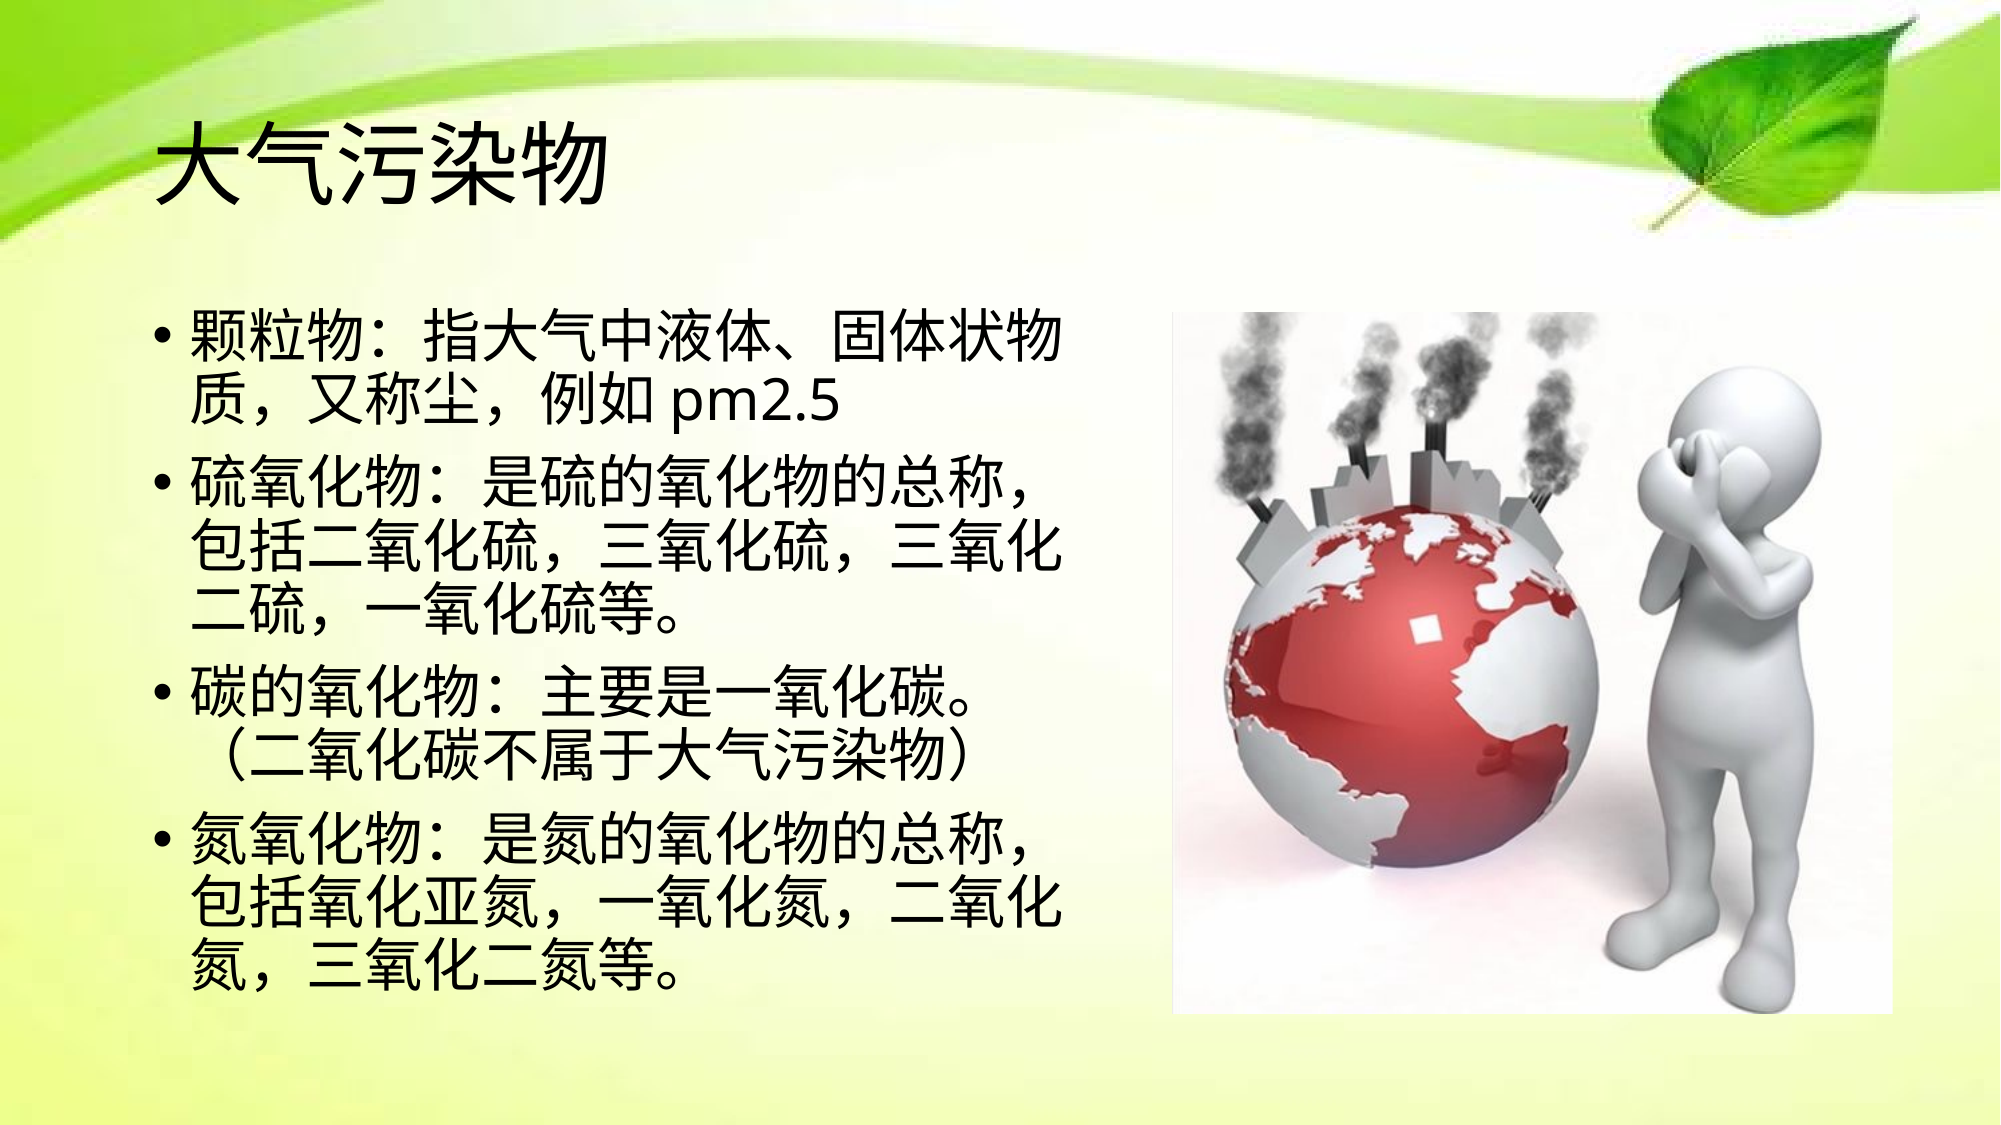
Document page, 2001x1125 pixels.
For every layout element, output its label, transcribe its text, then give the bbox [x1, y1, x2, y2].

list 颗粒物：指大气中液体、固体状物质，又称尘，例如pm2.5 硫氧化物：是硫的氧化物的总称，包括二氧化硫，三氧化硫，三氧化二硫，一氧化硫等。 碳的氧化物：主要是一氧化碳。（二氧化碳不属于大气污染物） 氮氧化物：是氮的氧化物的总称，包括氧化亚氮，一氧化氮，二氧化氮，三氧化二氮等。 [137, 299, 1091, 1014]
title 大气污染物 [137, 59, 1863, 278]
picture [0, 0, 2001, 1125]
